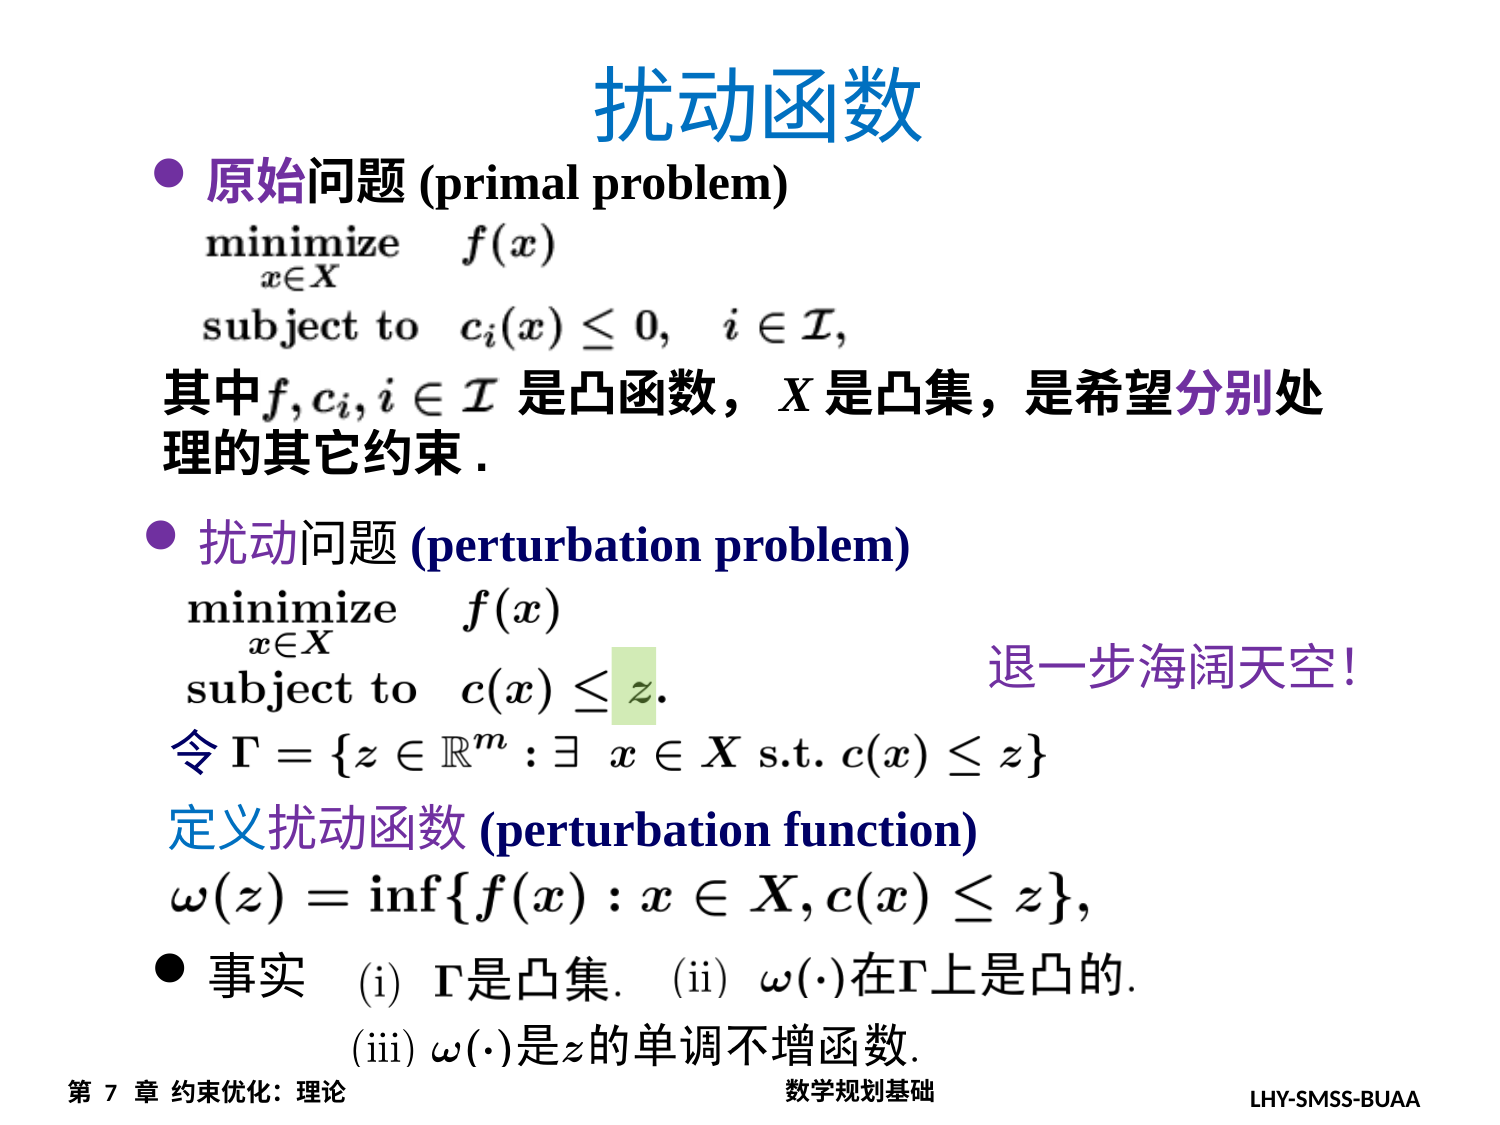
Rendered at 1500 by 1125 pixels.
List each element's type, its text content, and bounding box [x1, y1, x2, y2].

text_box 退一步海阔天空！ [960, 627, 1403, 703]
picture [198, 216, 856, 359]
text_box 事实 [136, 937, 400, 1013]
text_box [147, 354, 1380, 491]
picture [347, 1018, 923, 1067]
text_box 原始问题(primal problem) [135, 141, 830, 217]
text_box 扰动问题(perturbation problem) [127, 504, 1096, 579]
picture [668, 948, 1137, 999]
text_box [154, 714, 1051, 791]
text_box 定义扰动函数(perturbation function) [152, 797, 1019, 865]
picture [356, 953, 629, 1009]
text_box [177, 577, 669, 726]
text_box 扰动函数 [126, 39, 1392, 161]
picture [162, 860, 1093, 931]
